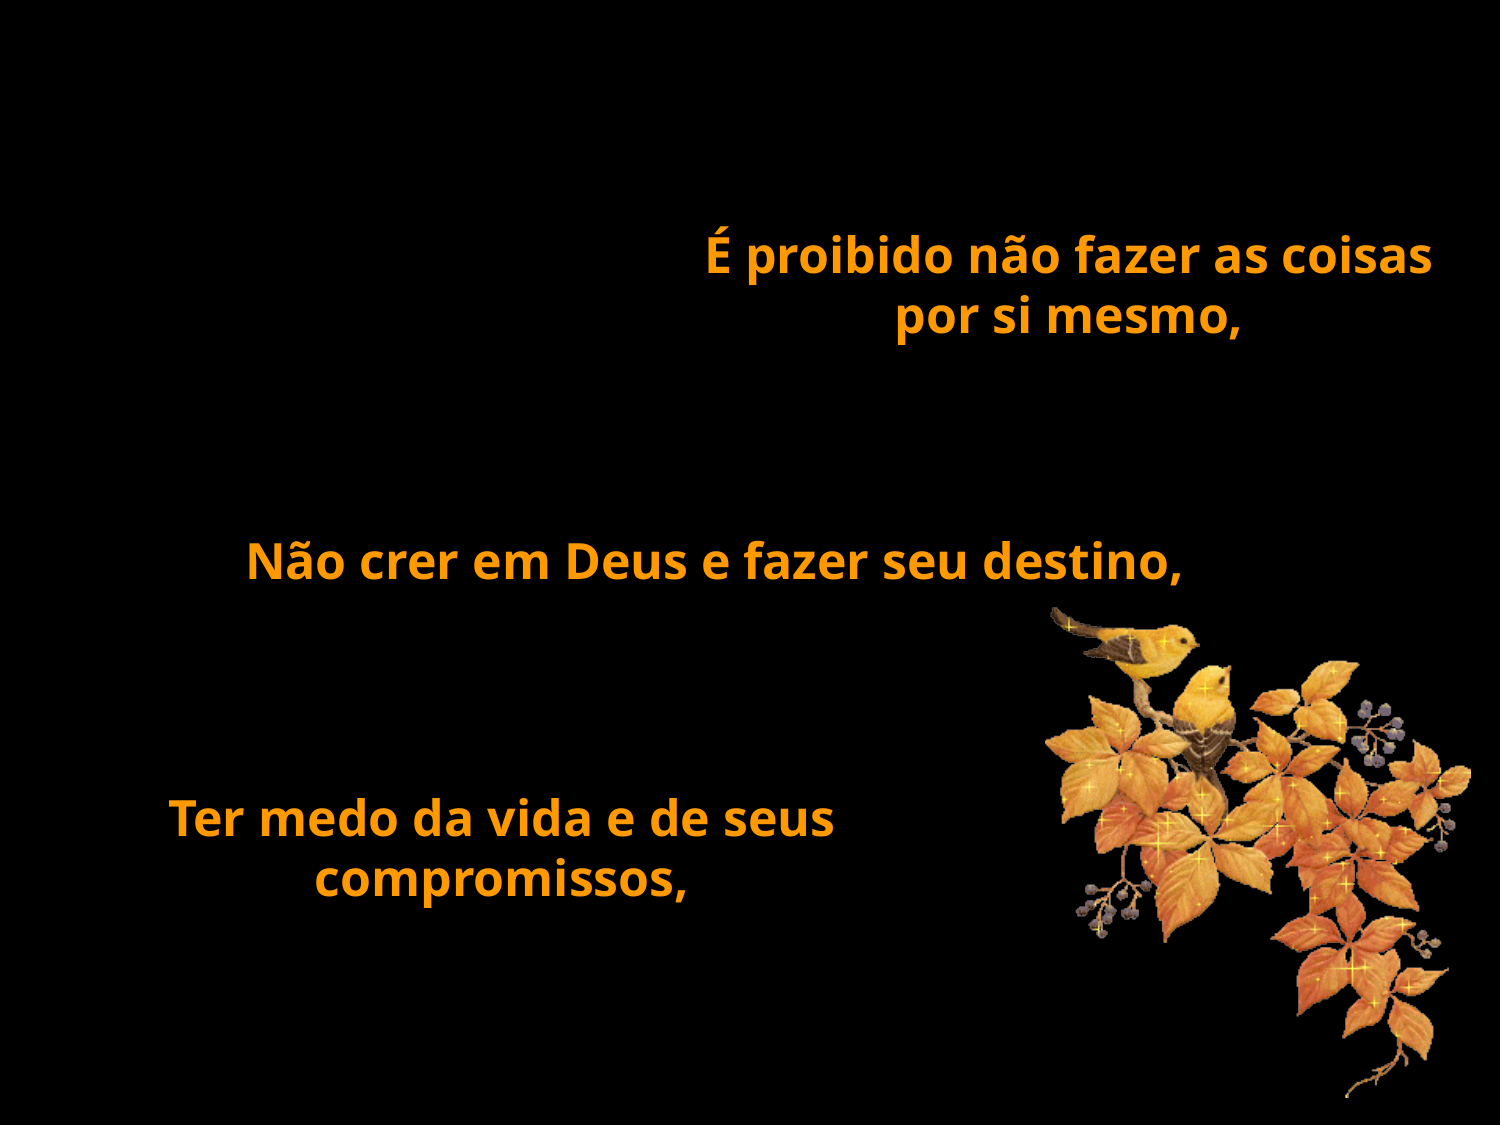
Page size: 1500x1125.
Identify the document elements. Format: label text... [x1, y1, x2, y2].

text_box Não crer em Deus e fazer seu destino, [230, 522, 1353, 598]
text_box É proibido não fazer as coisas por si mesmo, [667, 216, 1471, 351]
picture [1045, 597, 1471, 1099]
text_box Ter medo da vida e de seus compromissos, [70, 778, 934, 914]
